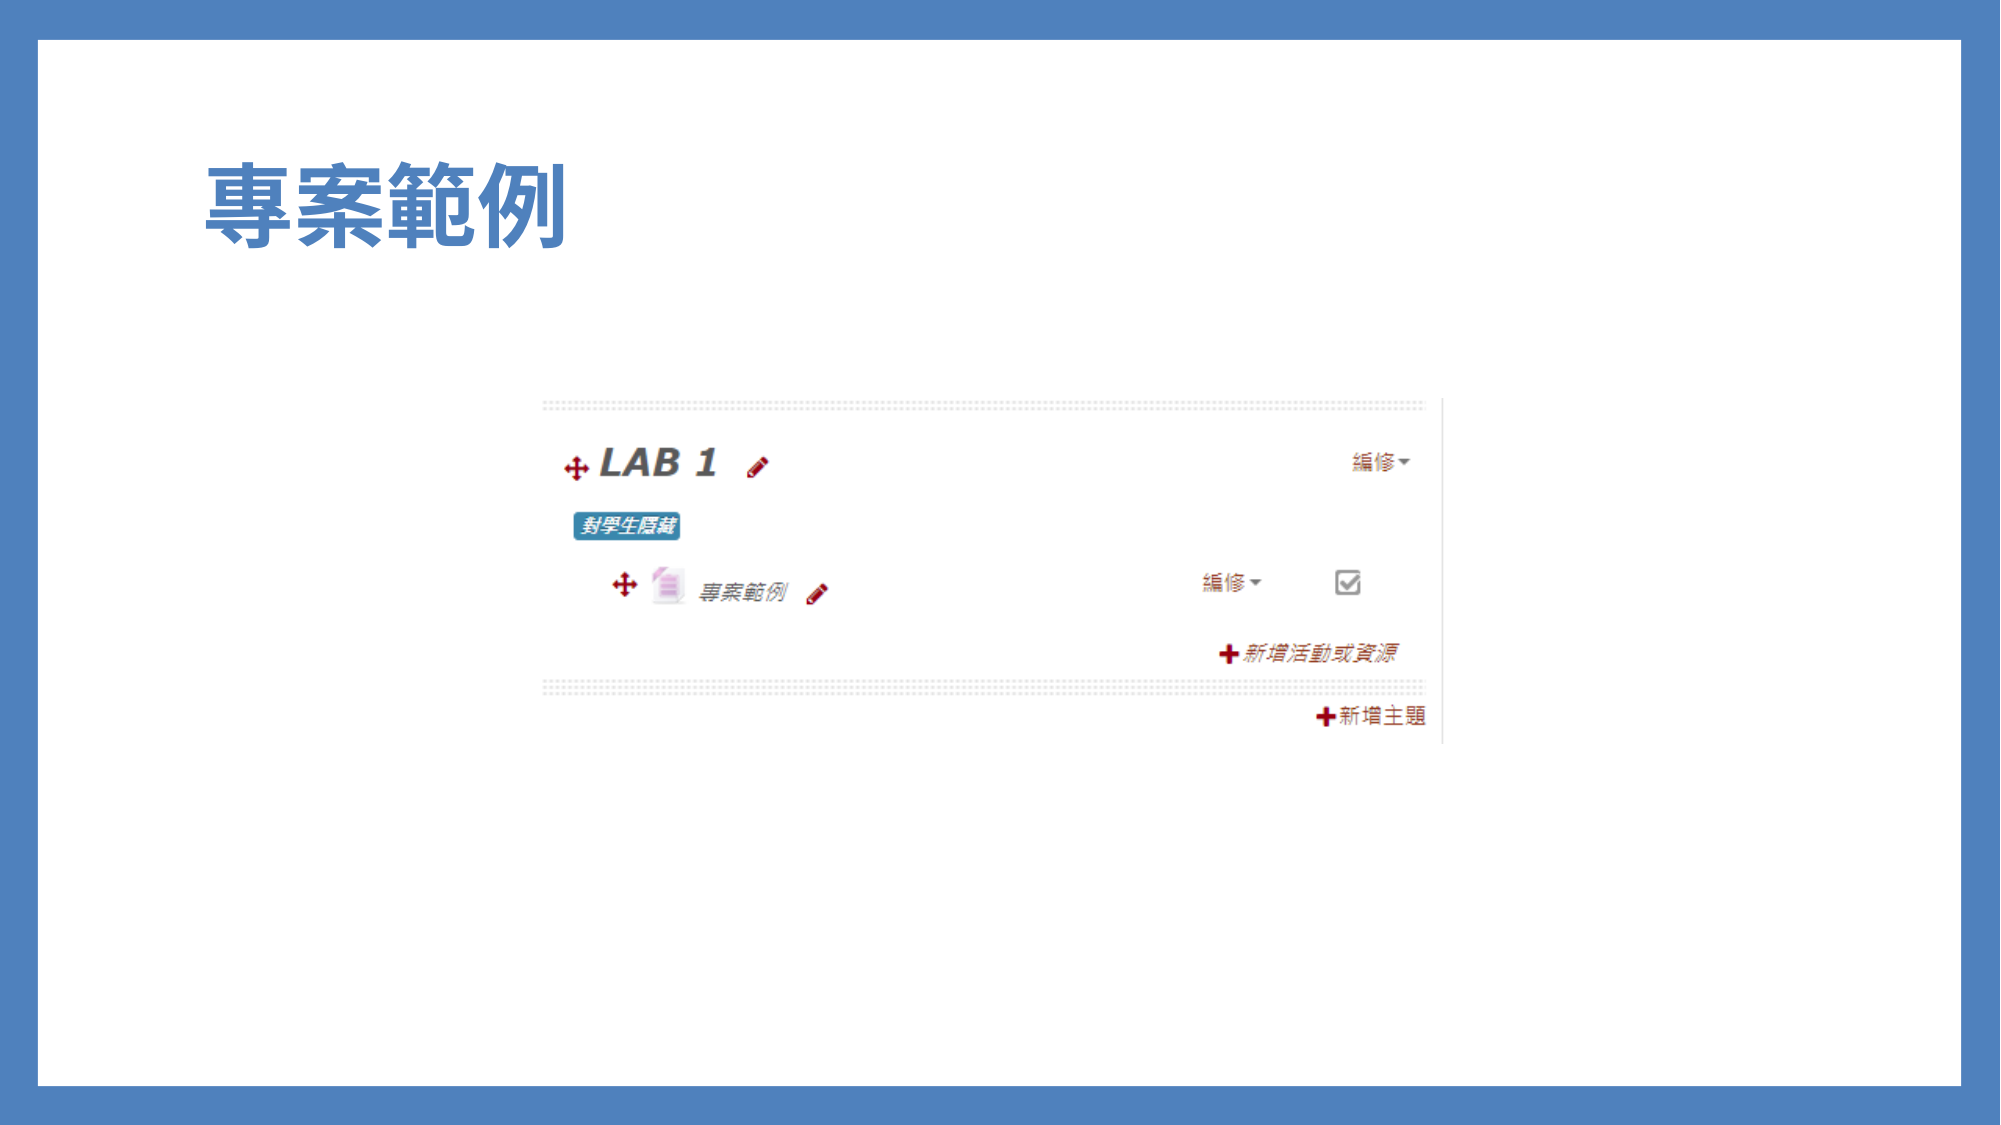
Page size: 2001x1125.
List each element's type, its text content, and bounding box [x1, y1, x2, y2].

title 專案範例 [187, 99, 1808, 323]
picture [538, 397, 1457, 744]
